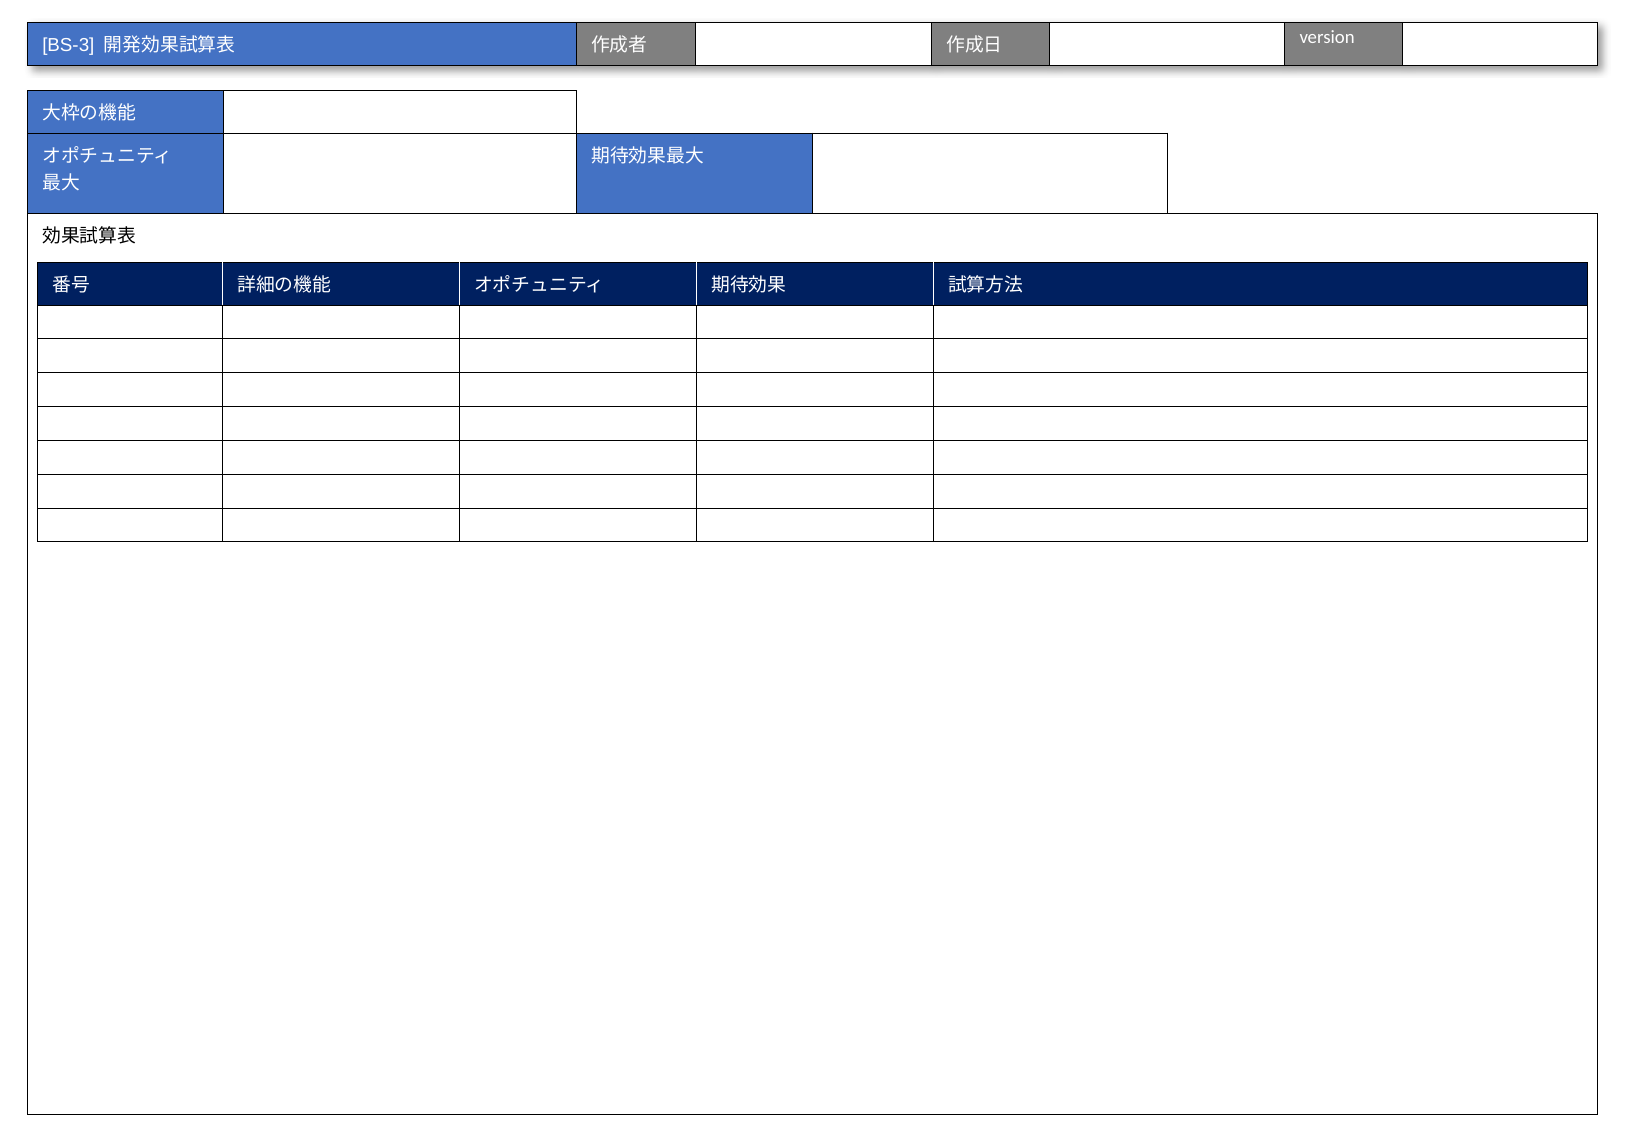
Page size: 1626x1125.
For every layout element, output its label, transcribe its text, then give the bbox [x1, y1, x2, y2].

table_cell [934, 407, 1587, 440]
table_cell [223, 373, 459, 406]
table_cell [697, 339, 933, 372]
table_cell [223, 306, 459, 338]
table_cell [223, 407, 459, 440]
table_cell [223, 441, 459, 474]
table_cell [934, 475, 1587, 508]
table_cell [223, 339, 459, 372]
table_header 試算方法 [934, 263, 1587, 305]
table_cell [934, 441, 1587, 474]
table_cell [460, 306, 696, 338]
table_cell [38, 339, 222, 372]
table_cell [934, 509, 1587, 541]
table_cell [38, 475, 222, 508]
table_cell [223, 509, 459, 541]
table_cell [934, 373, 1587, 406]
table_cell [697, 373, 933, 406]
table_cell [460, 373, 696, 406]
table_cell [697, 475, 933, 508]
table_cell [38, 373, 222, 406]
table_cell [934, 306, 1587, 338]
table_header 期待効果 [697, 263, 933, 305]
table_cell [934, 339, 1587, 372]
table_cell [697, 509, 933, 541]
table_cell [38, 441, 222, 474]
table_cell [697, 306, 933, 338]
table_cell [460, 441, 696, 474]
table_header 番号 [38, 263, 222, 305]
table_cell [223, 475, 459, 508]
table_header 詳細の機能 [223, 263, 459, 305]
table_cell [697, 441, 933, 474]
table_cell [460, 339, 696, 372]
table_cell [697, 407, 933, 440]
table_cell [38, 509, 222, 541]
table_cell [38, 407, 222, 440]
table_cell [460, 475, 696, 508]
table_header オポチュニティ [460, 263, 696, 305]
table_cell [460, 407, 696, 440]
table_cell [38, 306, 222, 338]
table_cell [460, 509, 696, 541]
